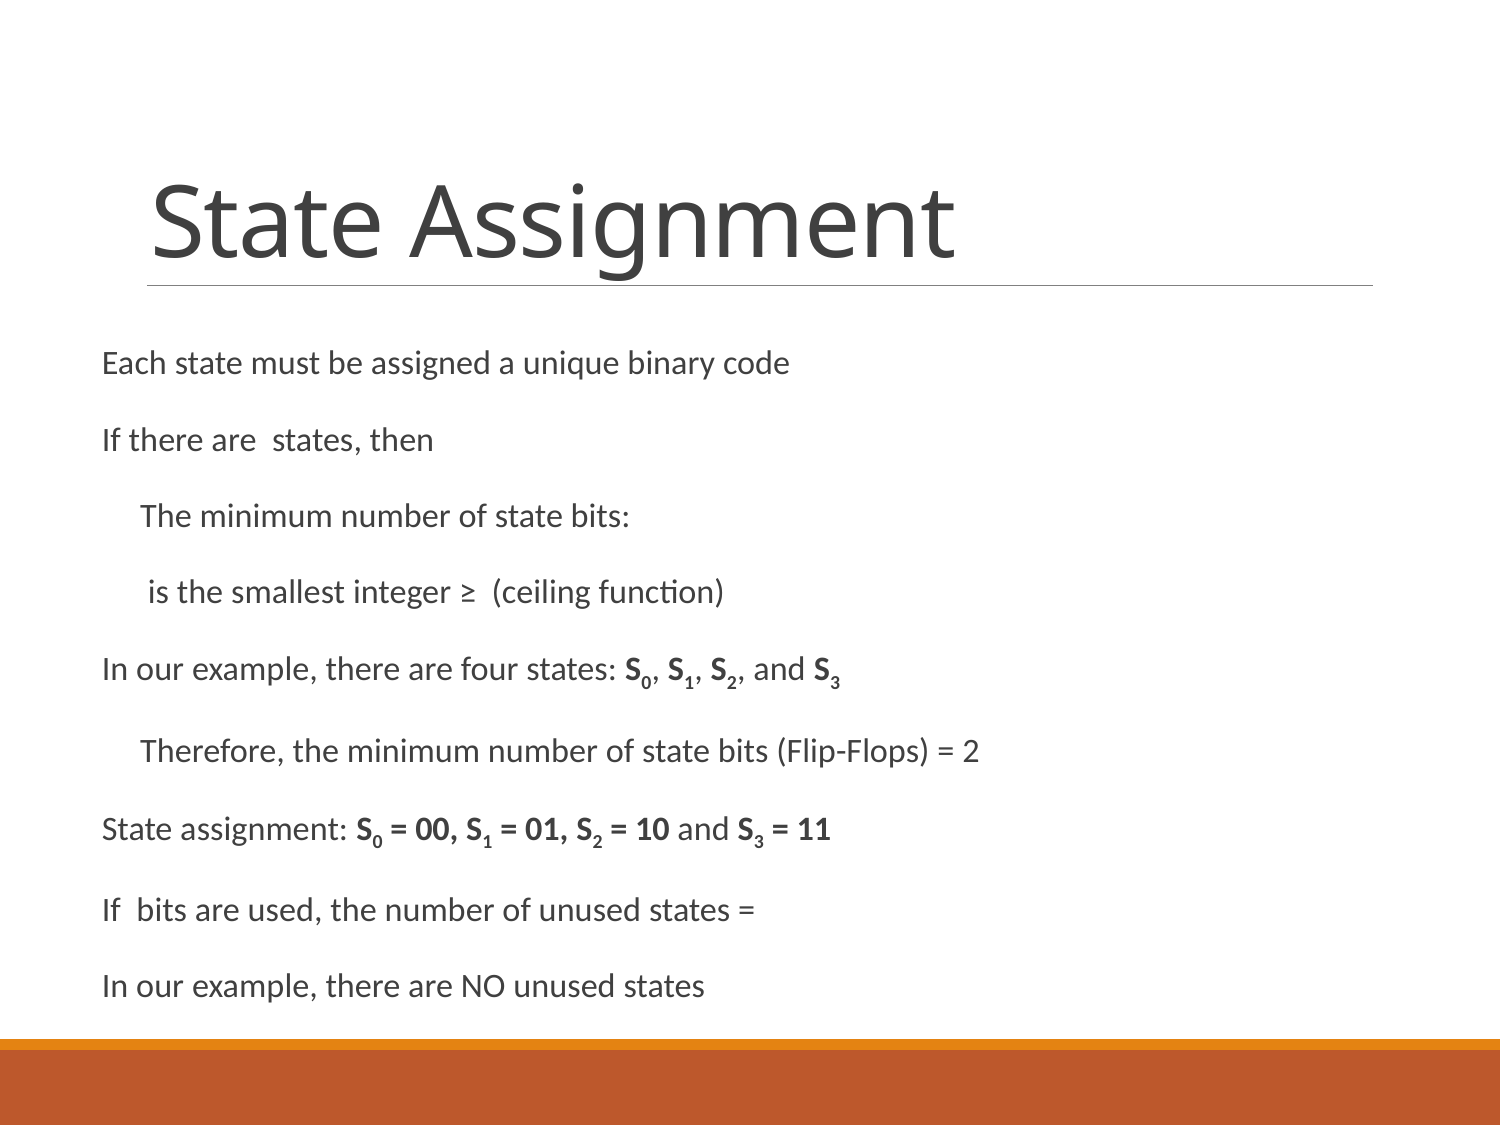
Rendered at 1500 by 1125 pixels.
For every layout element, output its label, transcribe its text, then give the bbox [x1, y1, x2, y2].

title State Assignment [135, 47, 1373, 285]
